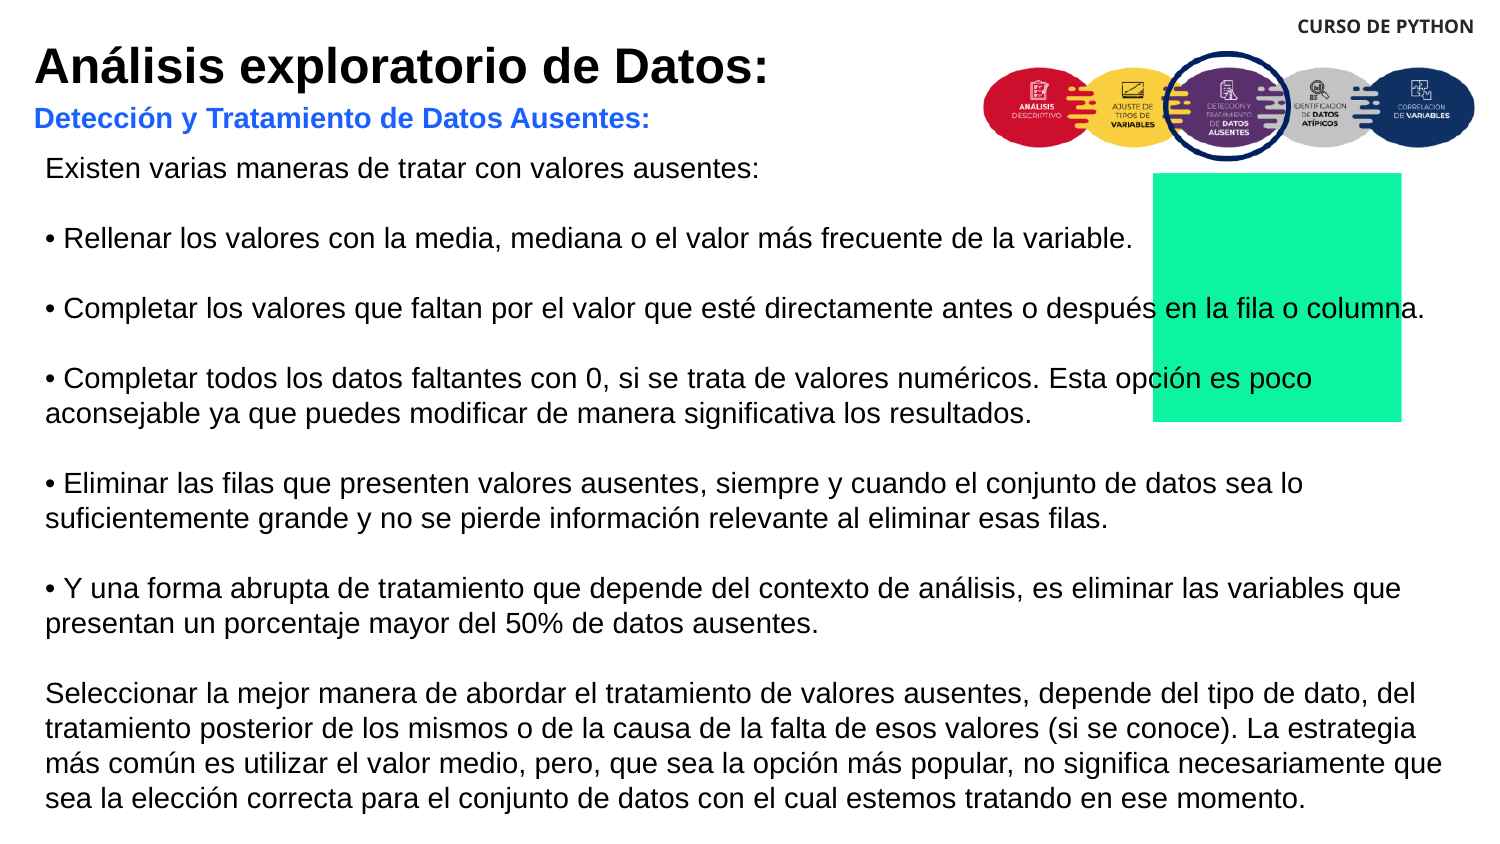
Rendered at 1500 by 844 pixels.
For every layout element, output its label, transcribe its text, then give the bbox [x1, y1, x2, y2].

text_box CURSO DE PYTHON [1181, 6, 1490, 45]
picture [964, 51, 1482, 163]
text_box Análisis exploratorio de Datos: [19, 25, 1424, 92]
text_box Existen varias maneras de tratar con valores ausentes: • Rellenar los valores con la media, mediana o el valor más frecuente de la variable. • Completar los valores que faltan por el valor que esté directamente antes o después en la fila o columna. • Completar todos los datos faltantes con 0, si se trata de valores numéricos. Esta opción es poco aconsejable ya que puedes modificar de manera significativa los resultados. • Eliminar las filas que presenten valores ausentes, siempre y cuando el conjunto de datos sea lo suficientemente grande y no se pierde información relevante al eliminar esas filas. • Y una forma abrupta de tratamiento que depende del contexto de análisis, es eliminar las variables que presentan un porcentaje mayor del 50% de datos ausentes. Seleccionar la mejor manera de abordar el tratamiento de valores ausentes, depende del tipo de dato, del tratamiento posterior de los mismos o de la causa de la falta de esos valores (si se conoce). La estrategia más común es utilizar el valor medio, pero, que sea la opción más popular, no significa necesariamente que sea la elección correcta para el conjunto de datos con el cual estemos tratando en ese momento. [30, 142, 1470, 822]
text_box Detección y Tratamiento de Datos Ausentes: [19, 92, 959, 178]
